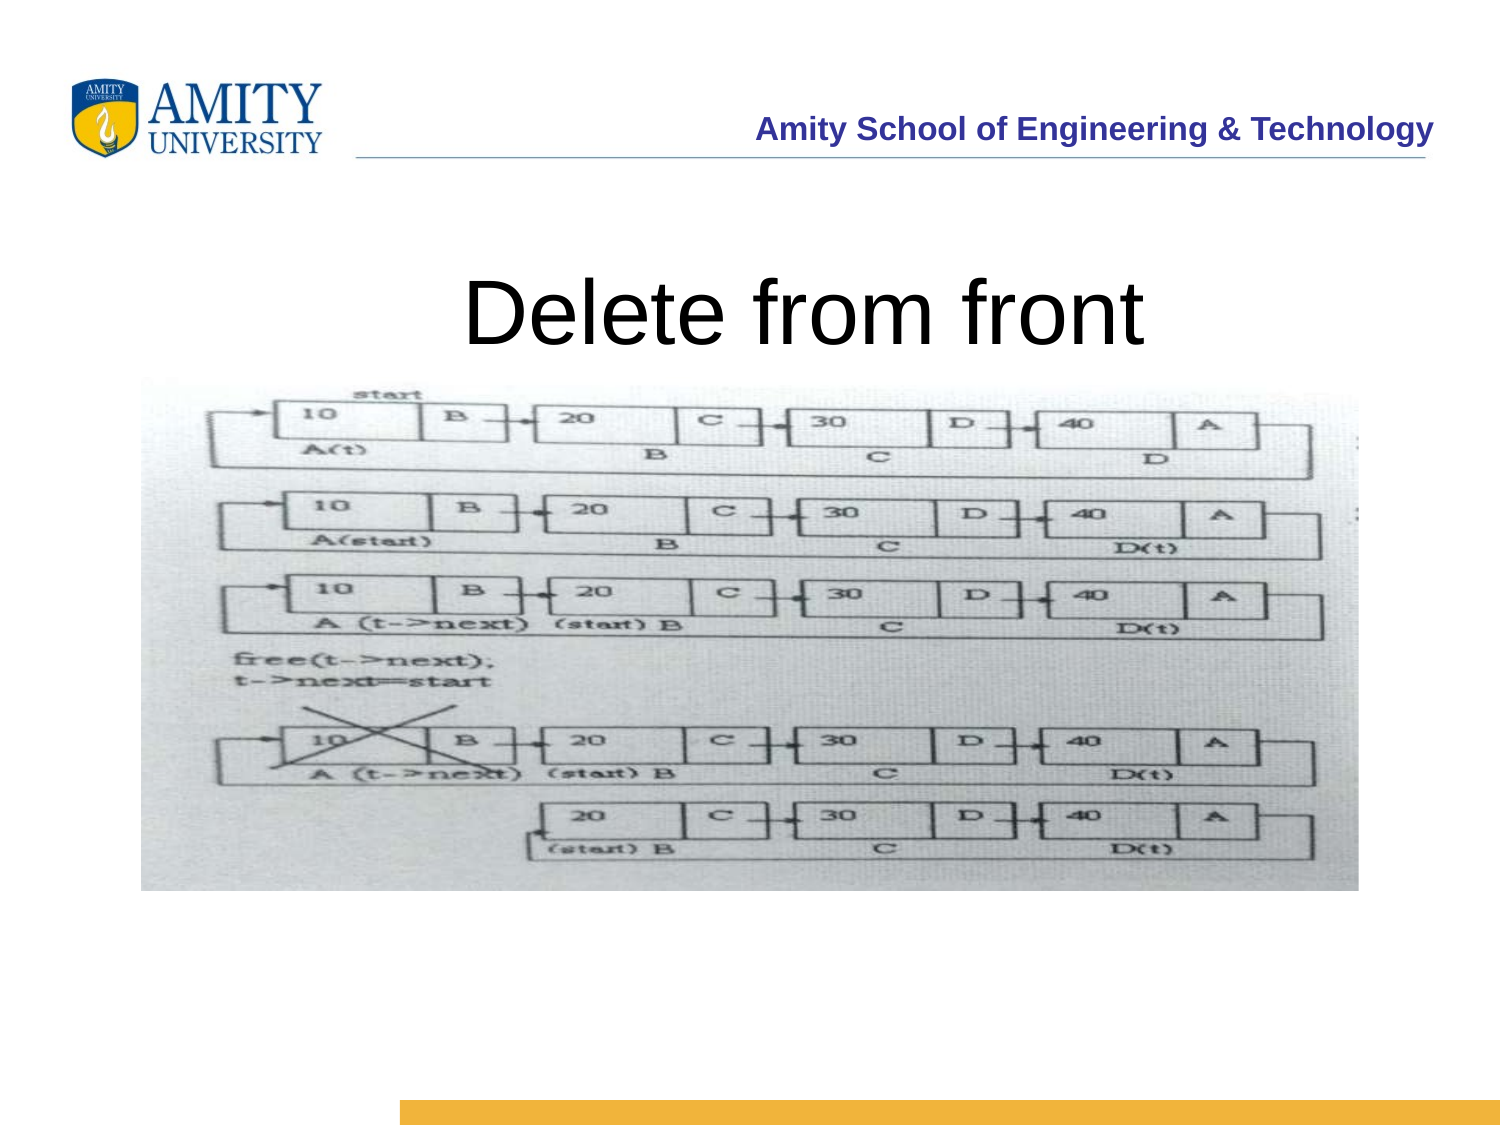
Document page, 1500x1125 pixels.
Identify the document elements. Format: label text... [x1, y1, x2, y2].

text_box [141, 377, 1359, 891]
title Delete from front [418, 250, 1188, 377]
picture [0, 0, 1500, 188]
